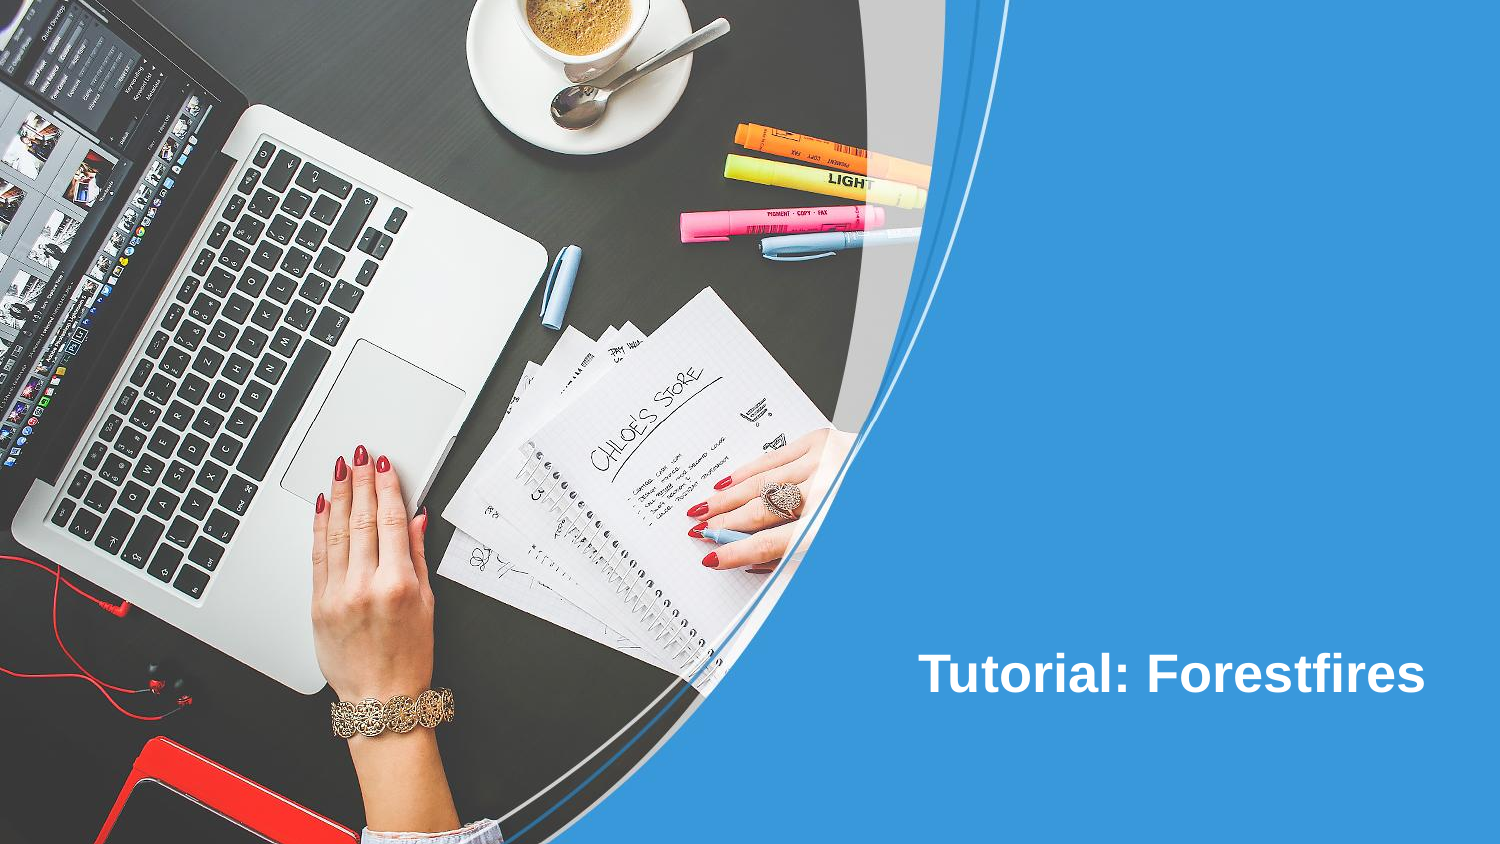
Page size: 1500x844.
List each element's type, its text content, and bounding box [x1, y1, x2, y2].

text_box Tutorial: Forestfires [644, 630, 1443, 711]
picture [0, 0, 1500, 844]
